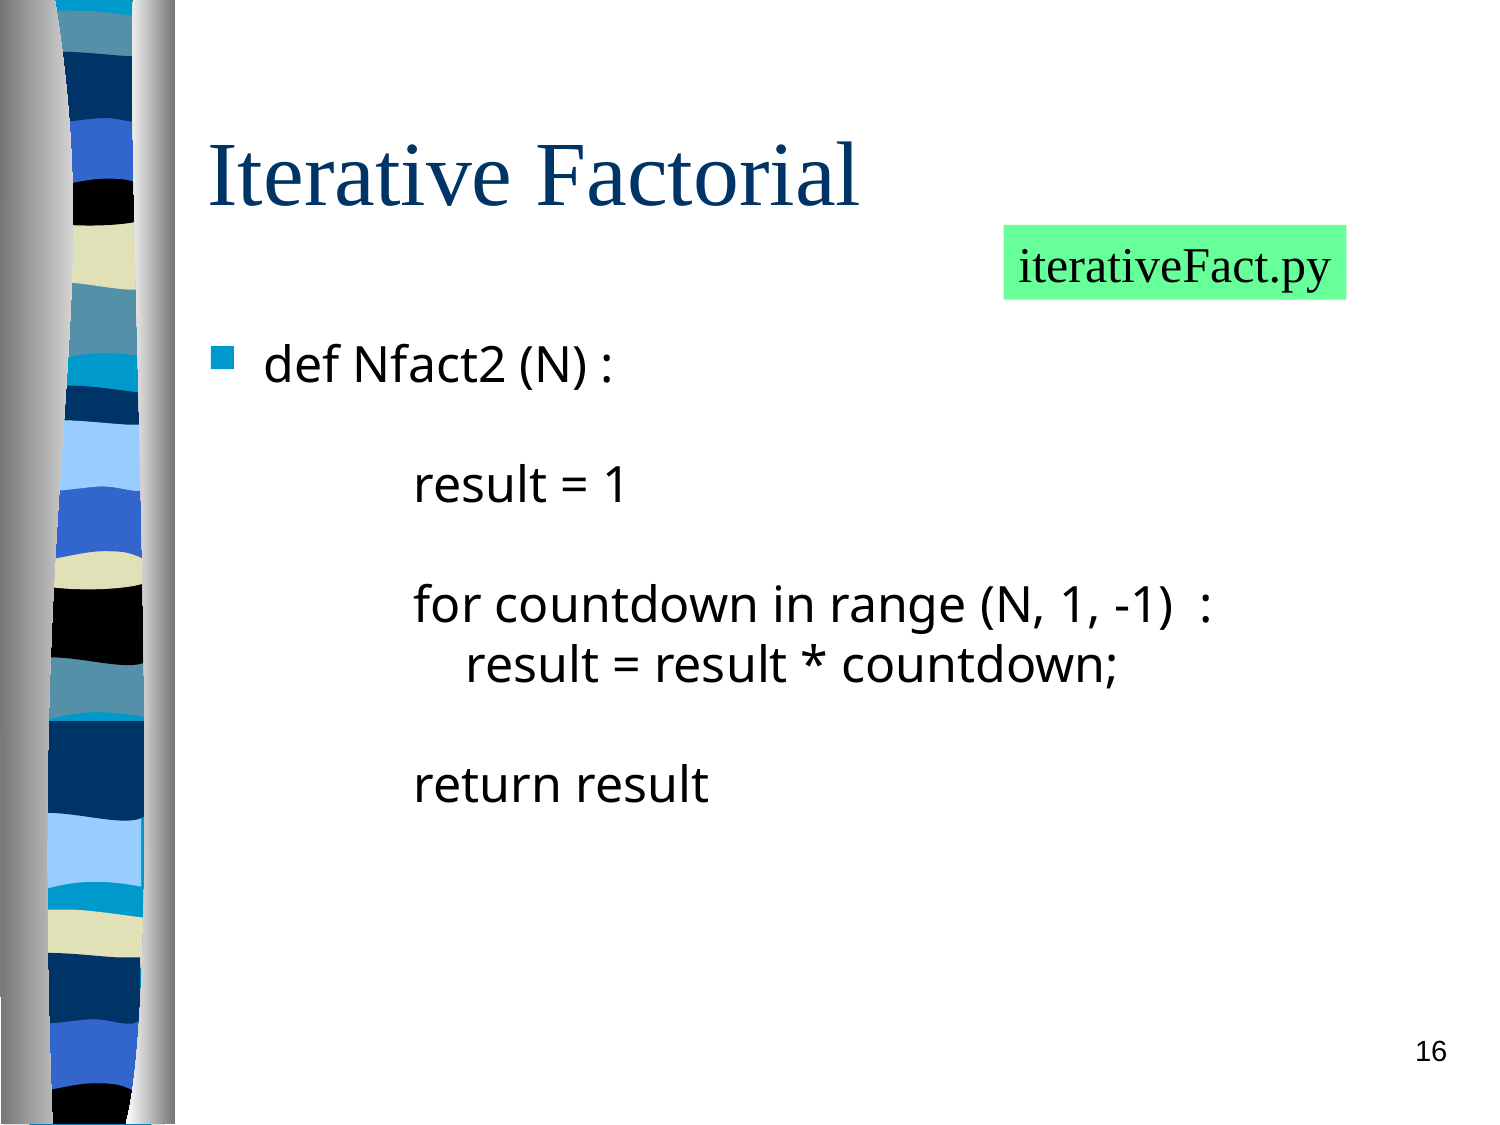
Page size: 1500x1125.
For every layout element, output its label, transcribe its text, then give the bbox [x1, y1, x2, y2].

slide_number 16 [1149, 1044, 1463, 1101]
text_box iterativeFact.py [1003, 224, 1347, 300]
title Iterative Factorial [192, 75, 1468, 263]
list def Nfact2 (N) : result = 1 for countdown in range (N, 1, -1) : result = result * countdown; return result [192, 324, 1468, 1044]
